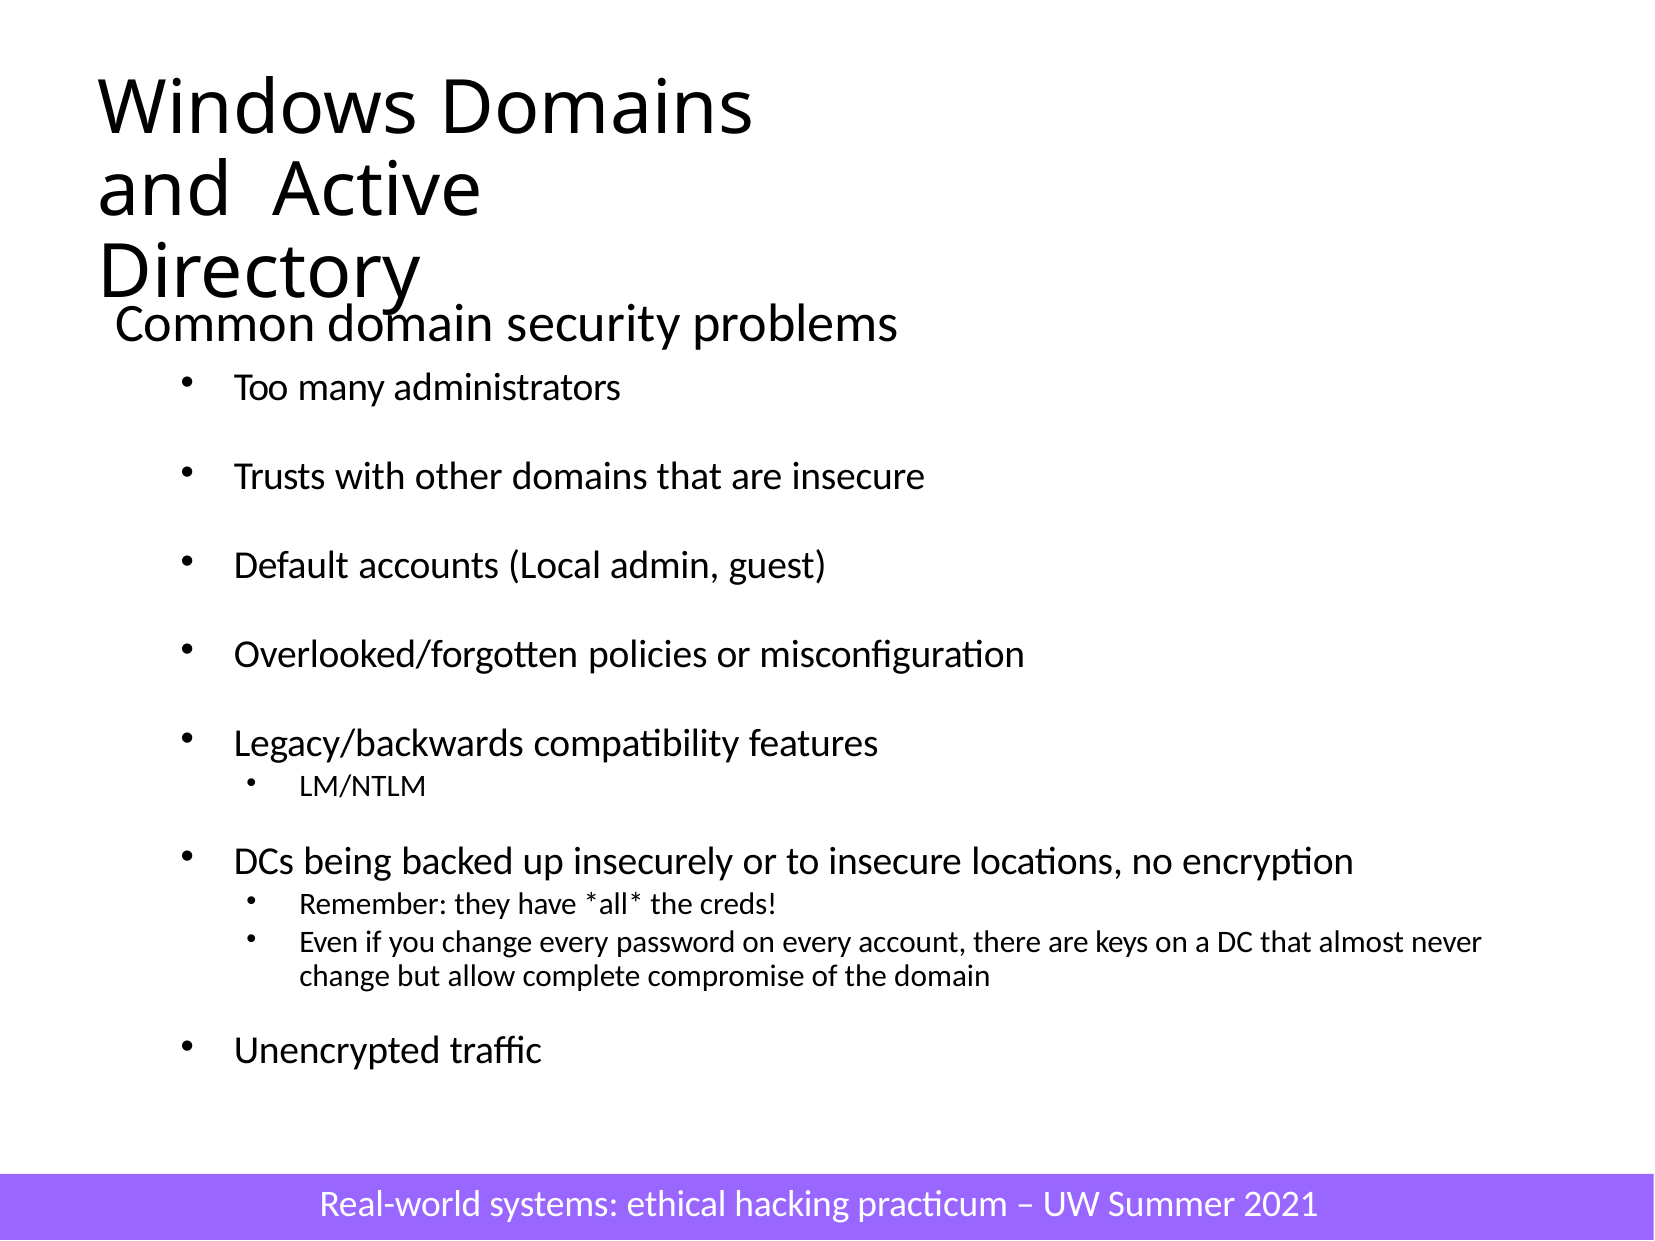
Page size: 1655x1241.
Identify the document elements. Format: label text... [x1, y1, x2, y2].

footer Real-world systems: ethical hacking practicum – UW Summer 2021 [317, 1186, 1337, 1241]
text_box Common domain security problems Too many administrators Trusts with other domains that are insecure Default accounts (Local admin, guest) Overlooked/forgotten policies or misconfiguration Legacy/backwards compatibility features LM/NTLM DCs being backed up insecurely or to insecure locations, no encryption Remember: they have *all* the creds! Even if you change every password on every account, there are keys on a DC that almost never change but allow complete compromise of the domain Unencrypted traffic [113, 273, 1496, 1072]
title Windows Domains and Active Directory [95, 54, 798, 313]
